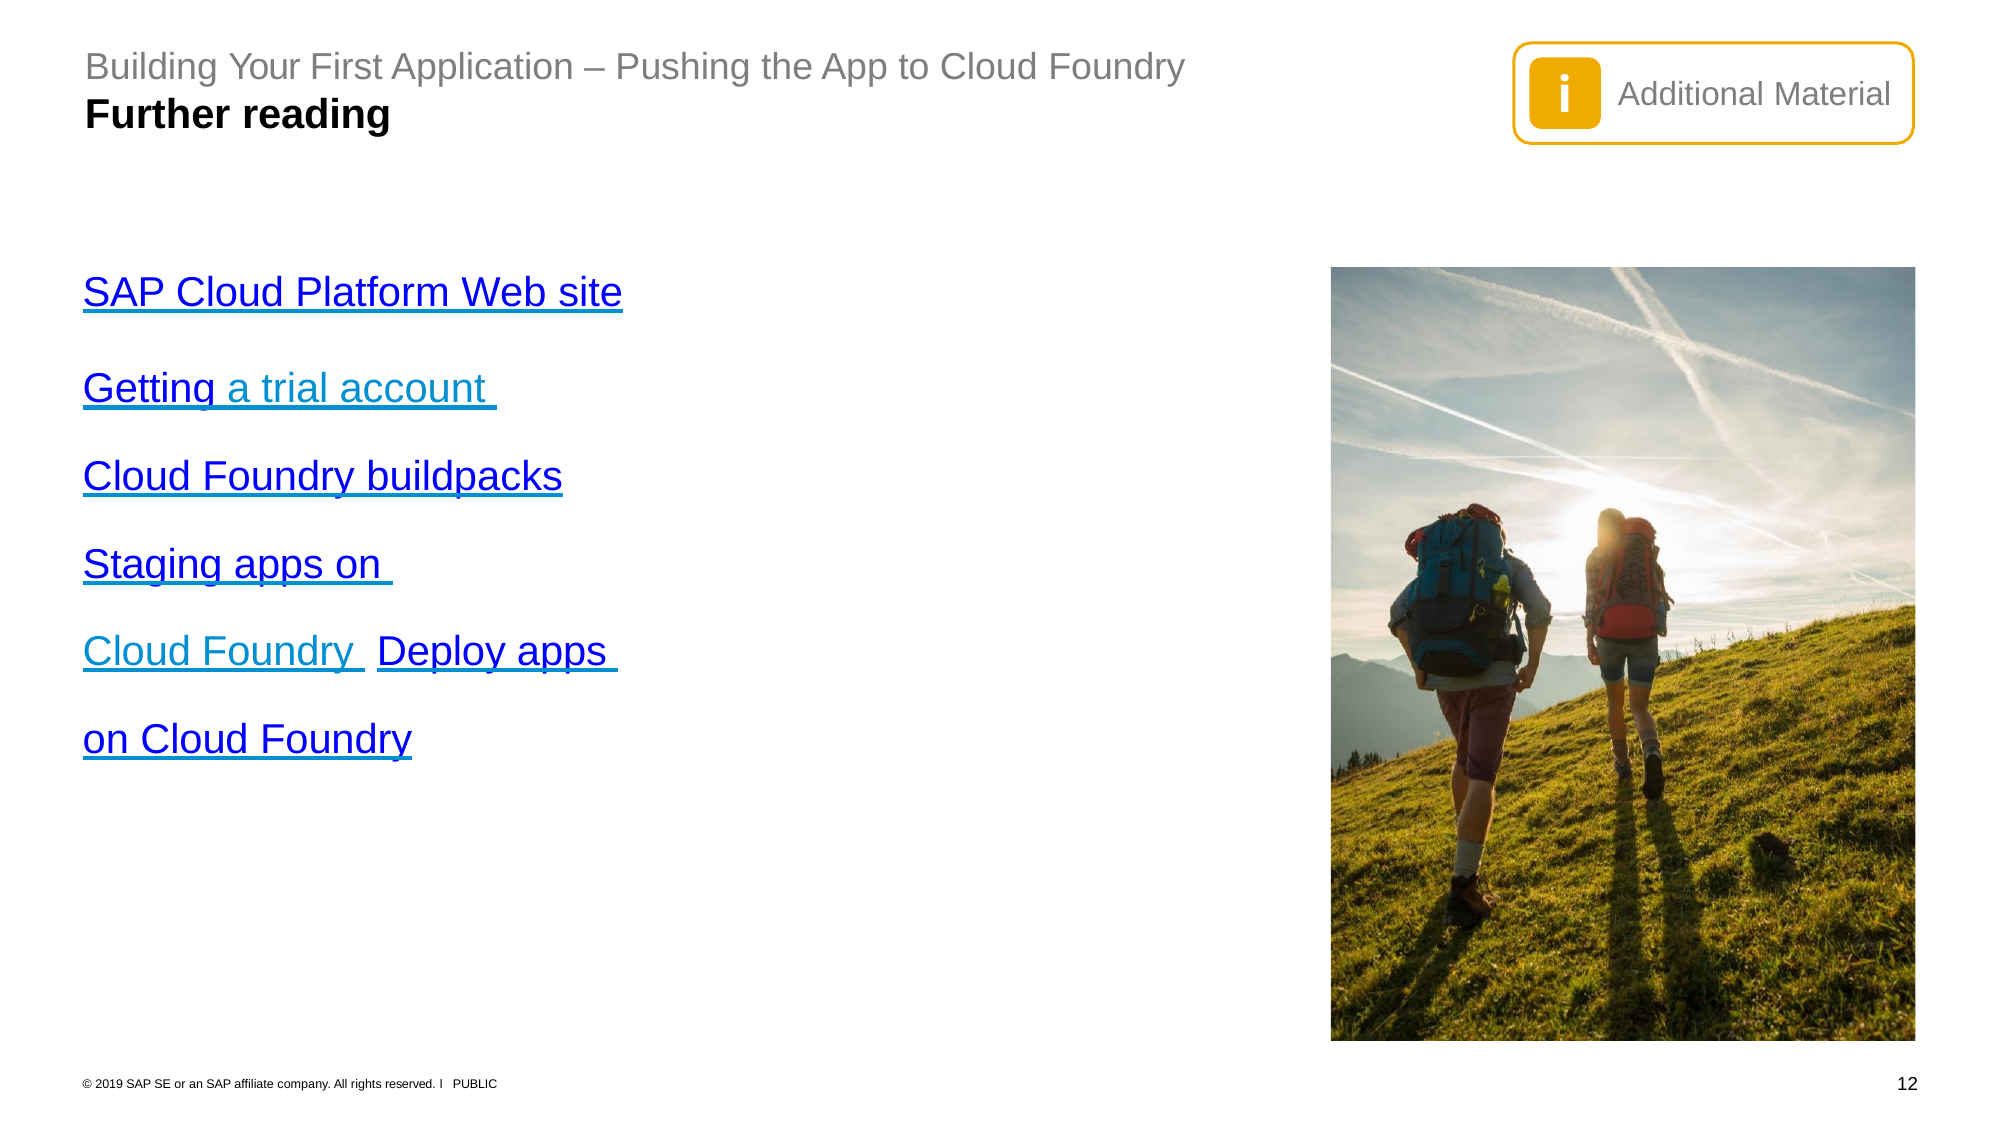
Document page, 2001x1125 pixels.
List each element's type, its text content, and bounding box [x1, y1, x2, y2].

text_box i [1555, 60, 1577, 123]
text_box [1330, 267, 1916, 1041]
text_box [1529, 57, 1601, 129]
text_box [1513, 42, 1914, 144]
slide_number 12 [1890, 1071, 1925, 1125]
footer © 2019 SAP SE or an SAP affiliate company. All rights reserved. ǀ PUBLIC [80, 1075, 509, 1125]
text_box SAP Cloud Platform Web site Getting a trial account Cloud Foundry buildpacks Staging apps on Cloud Foundry Deploy apps on Cloud Foundry [80, 262, 670, 762]
text_box Additional Material [1615, 70, 1894, 113]
text_box Building Your First Application – Pushing the App to Cloud Foundry Further reading [82, 39, 1194, 137]
